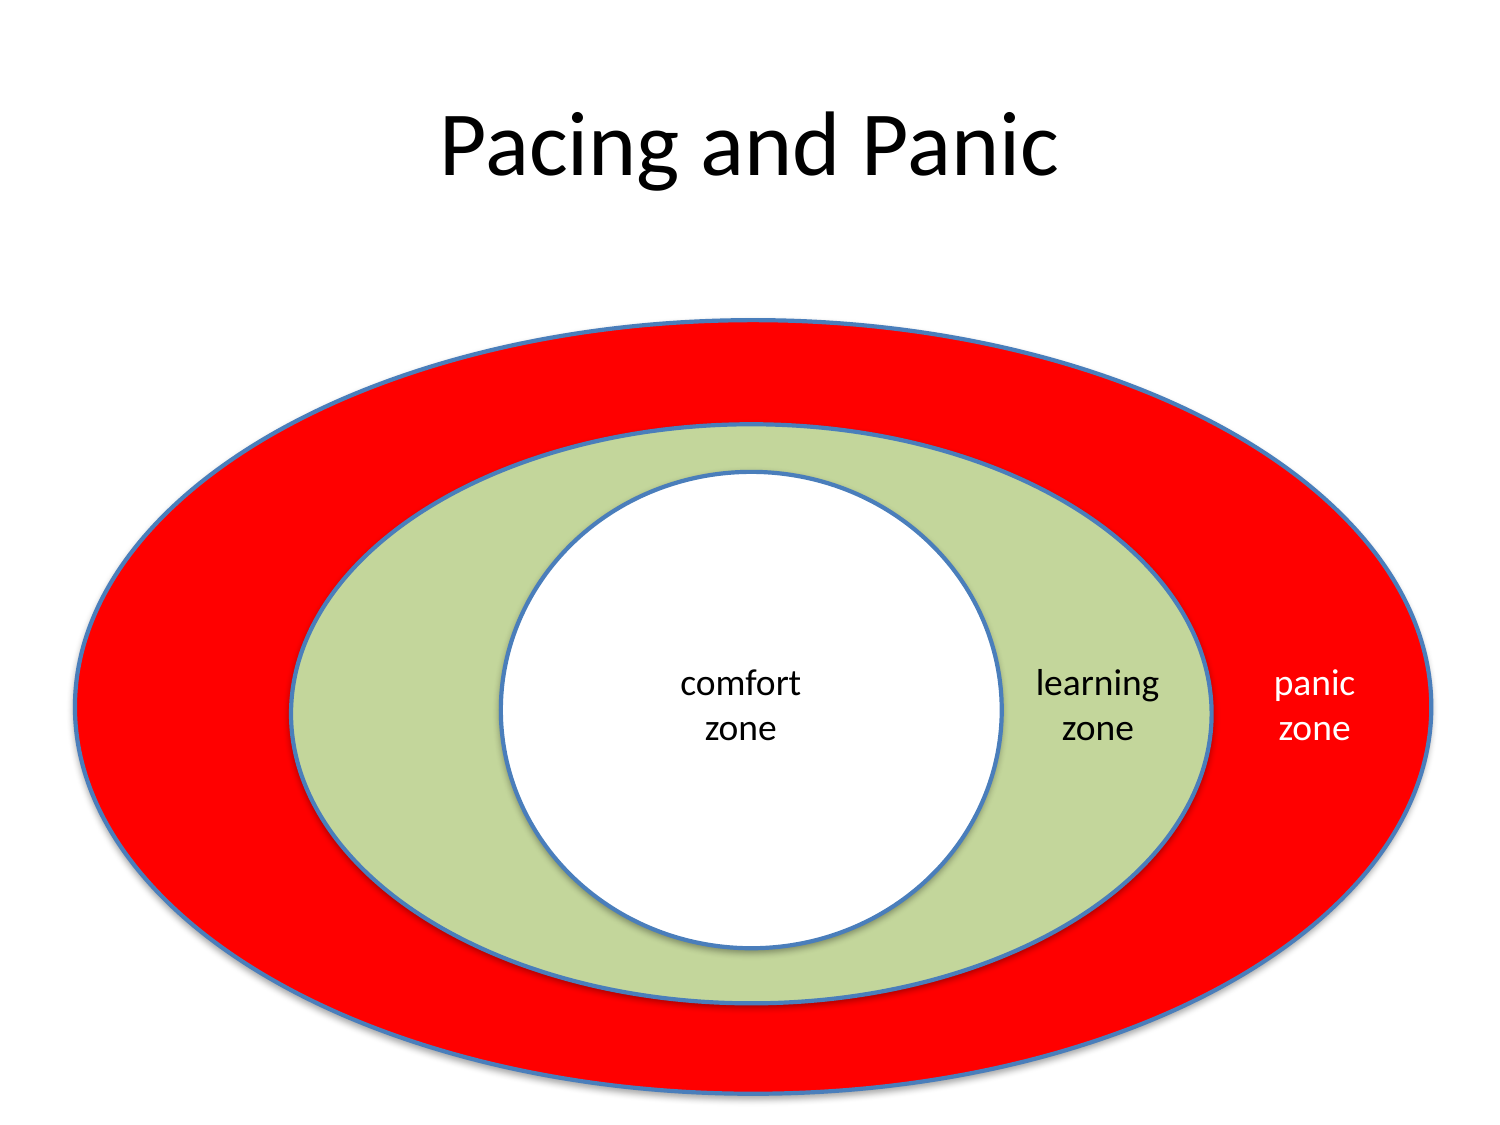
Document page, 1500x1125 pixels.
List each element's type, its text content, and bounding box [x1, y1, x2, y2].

text_box [290, 423, 1213, 1005]
text_box comfort zone [665, 650, 817, 755]
text_box [500, 471, 1003, 950]
title Pacing and Panic [75, 45, 1425, 233]
text_box [74, 319, 1433, 1095]
text_box panic zone [1258, 650, 1371, 755]
text_box learning zone [1021, 650, 1175, 755]
